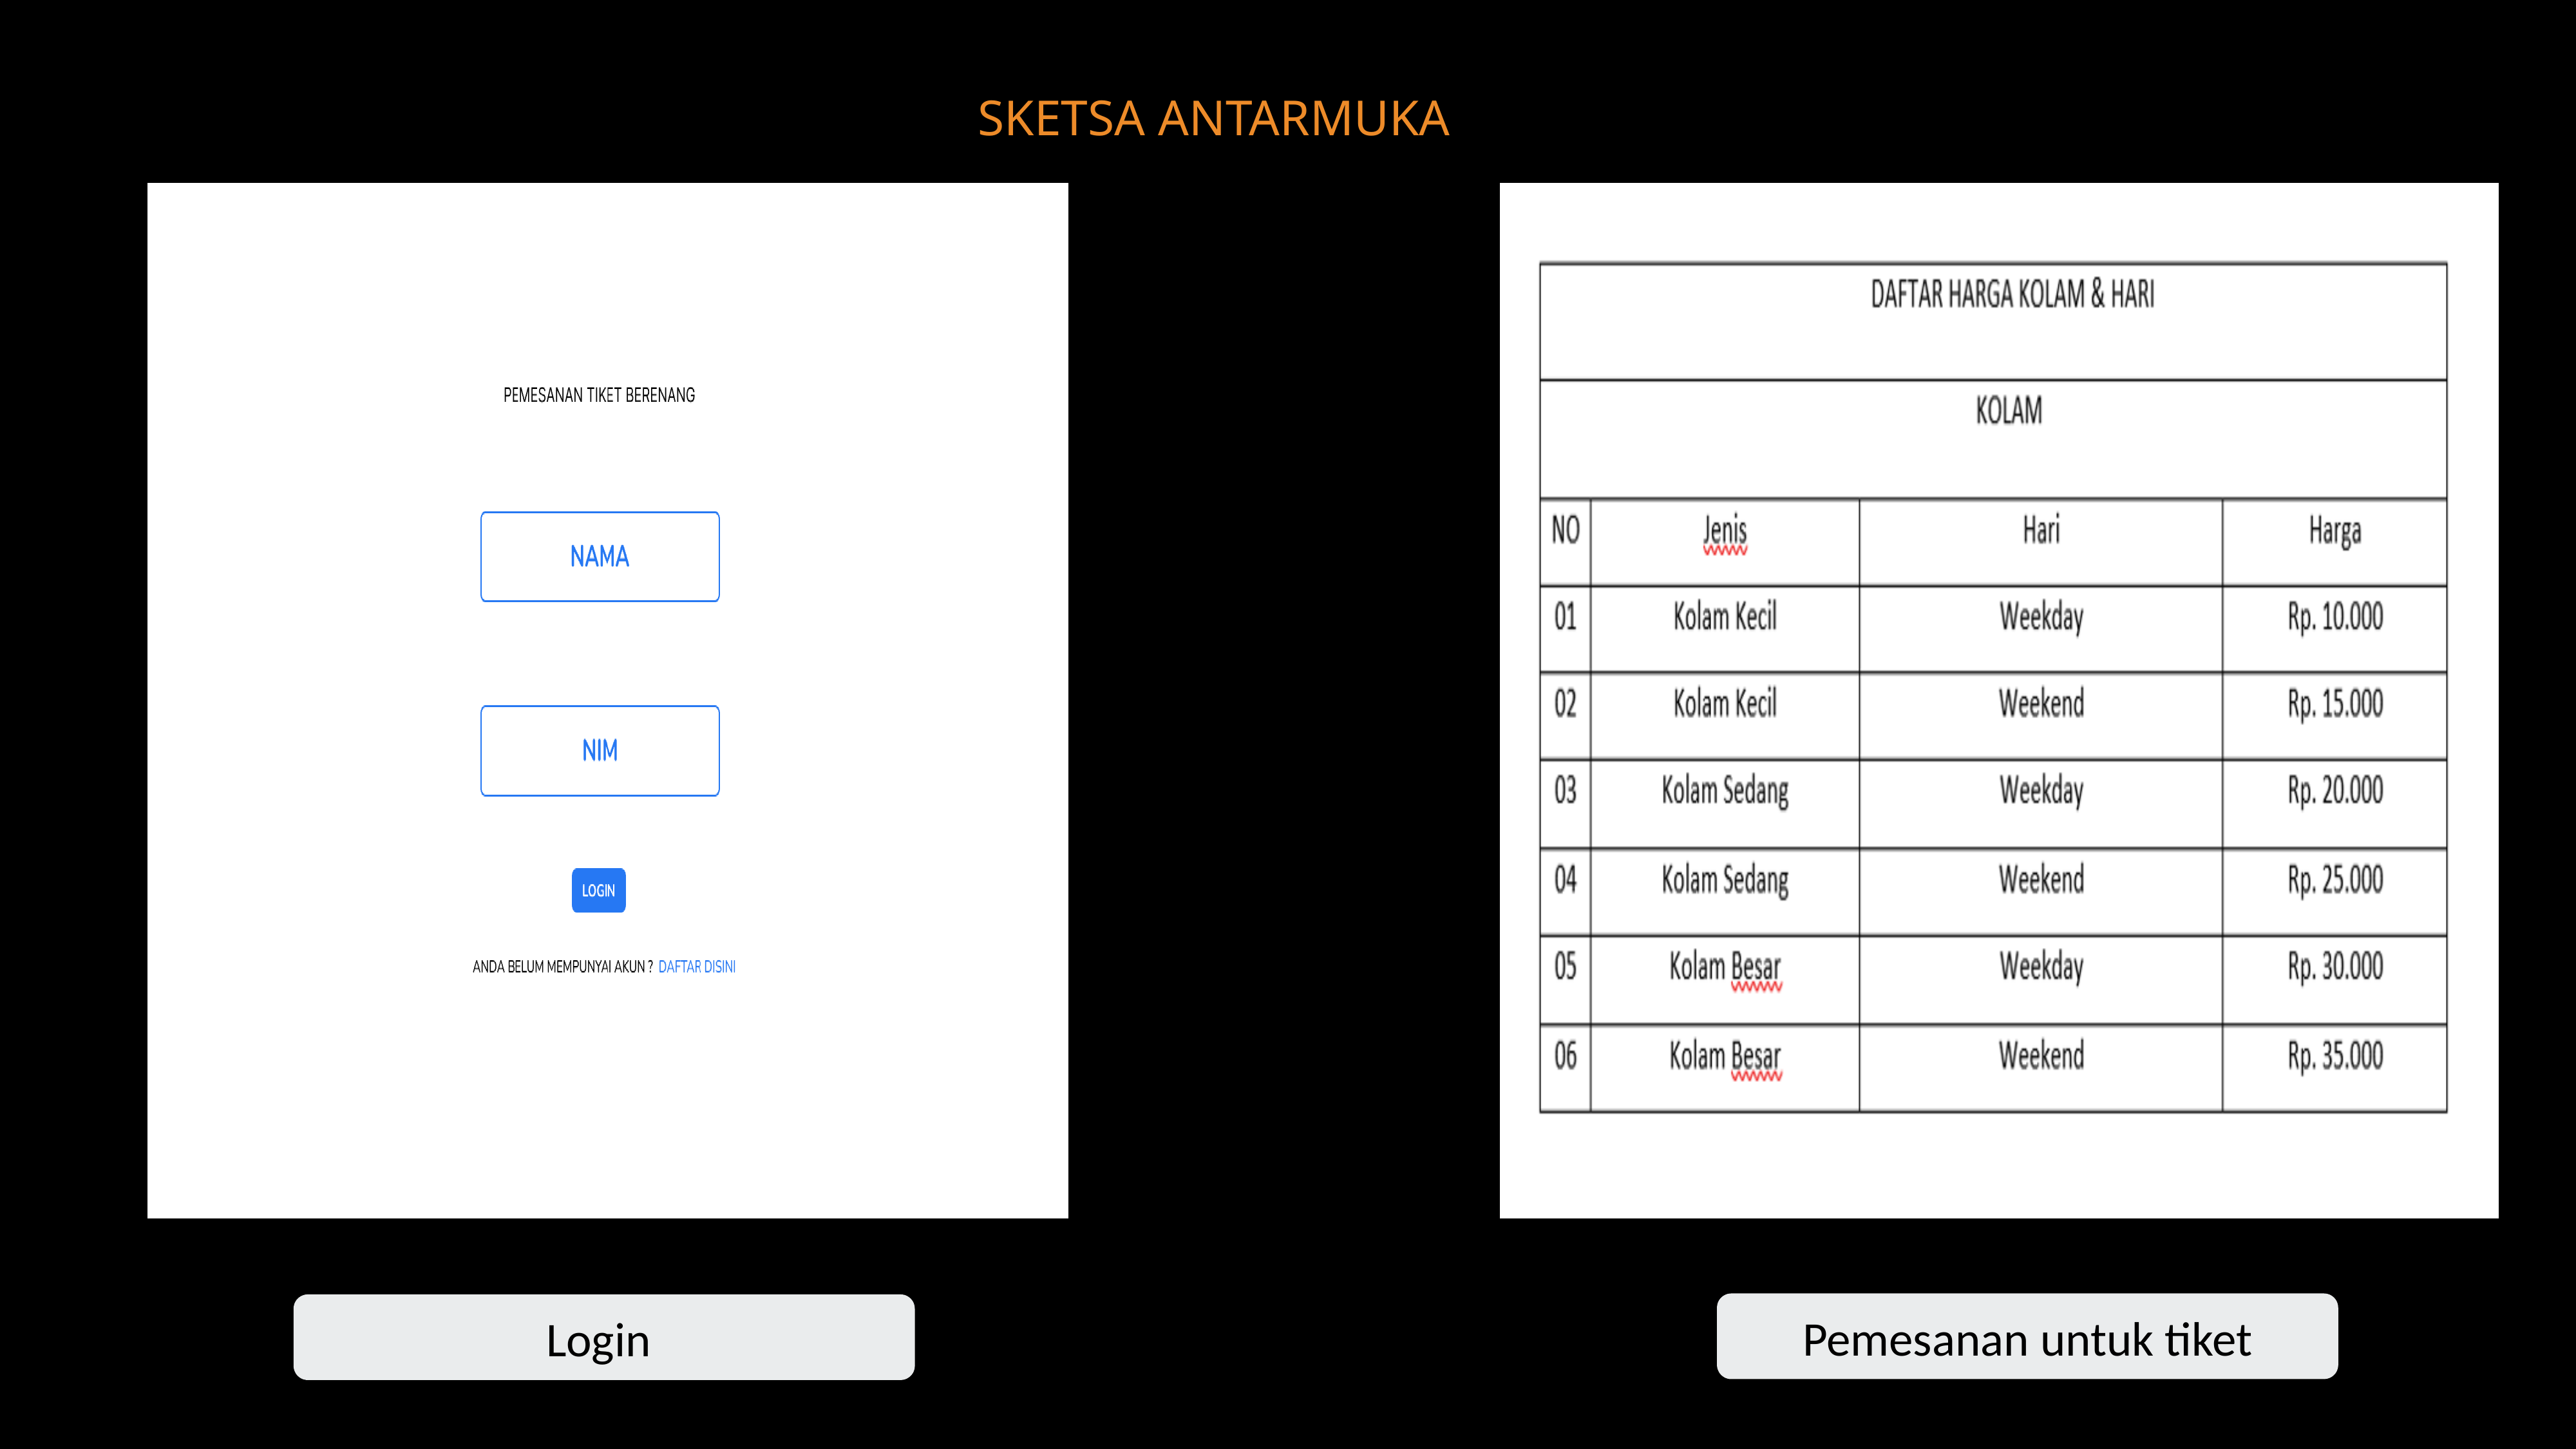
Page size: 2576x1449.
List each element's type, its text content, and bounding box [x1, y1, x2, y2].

picture [147, 183, 1069, 1218]
text_box SKETSA ANTARMUKA [589, 77, 1839, 155]
picture [1500, 183, 2499, 1218]
text_box Login [293, 1294, 915, 1380]
text_box Pemesanan untuk tiket [1717, 1293, 2338, 1379]
